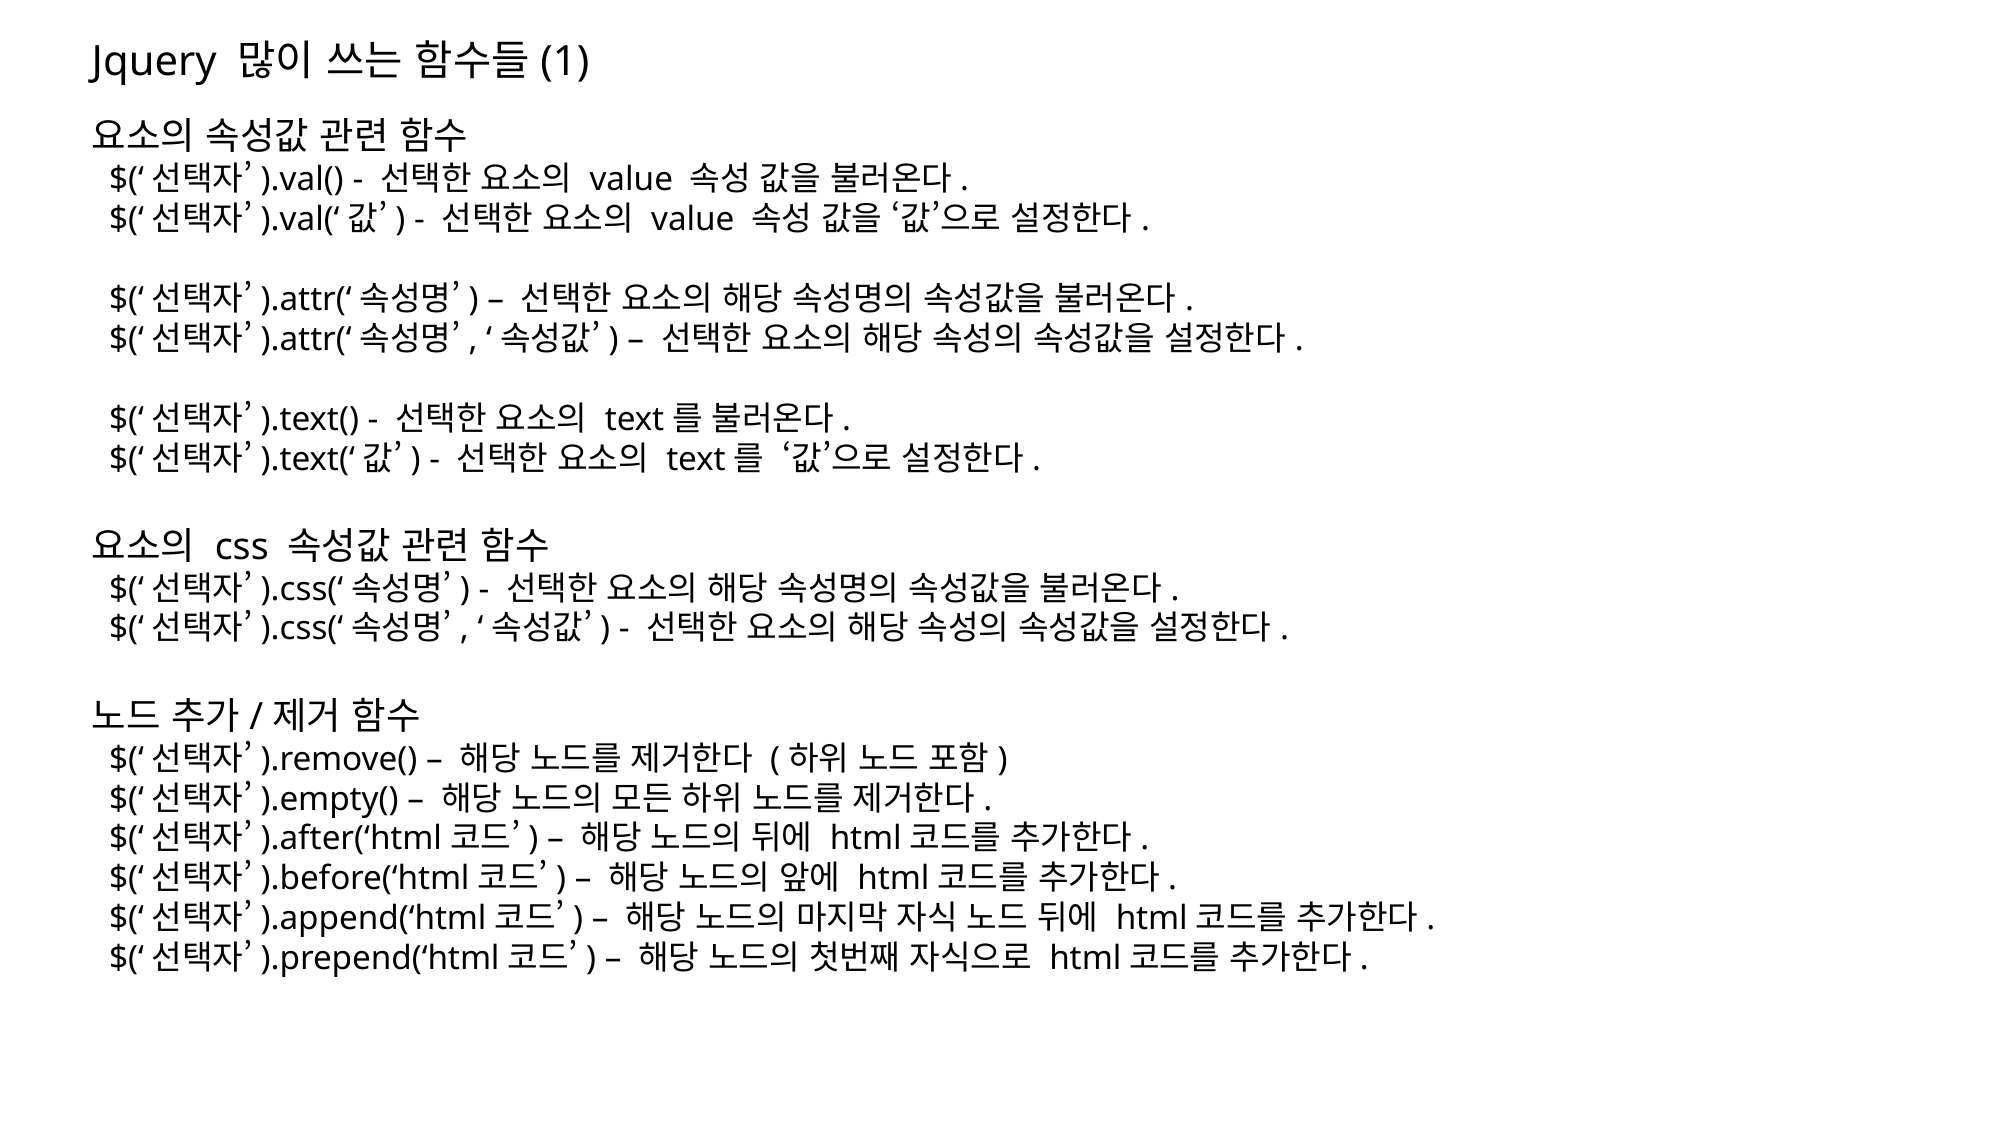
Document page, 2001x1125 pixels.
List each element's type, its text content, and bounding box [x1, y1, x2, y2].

text_box 요소의 속성값 관련 함수 $(‘선택자’).val() - 선택한 요소의 value 속성 값을 불러온다. $(‘선택자’).val(‘값’) - 선택한 요소의 value 속성 값을 ‘값’으로 설정한다. $(‘선택자’).attr(‘속성명’) – 선택한 요소의 해당 속성명의 속성값을 불러온다. $(‘선택자’).attr(‘속성명’, ‘속성값’) – 선택한 요소의 해당 속성의 속성값을 설정한다. $(‘선택자’).text() - 선택한 요소의 text를 불러온다. $(‘선택자’).text(‘값’) - 선택한 요소의 text를 ‘값’으로 설정한다. 요소의 css 속성값 관련 함수 $(‘선택자’).css(‘속성명’) - 선택한 요소의 해당 속성명의 속성값을 불러온다. $(‘선택자’).css(‘속성명’, ‘속성값’) - 선택한 요소의 해당 속성의 속성값을 설정한다. 노드 추가/제거 함수 $(‘선택자’).remove() – 해당 노드를 제거한다 (하위 노드 포함) $(‘선택자’).empty() – 해당 노드의 모든 하위 노드를 제거한다. $(‘선택자’).after(‘html코드’) – 해당 노드의 뒤에 html코드를 추가한다. $(‘선택자’).before(‘html코드’) – 해당 노드의 앞에 html코드를 추가한다. $(‘선택자’).append(‘html코드’) – 해당 노드의 마지막 자식 노드 뒤에 html코드를 추가한다. $(‘선택자’).prepend(‘html코드’) – 해당 노드의 첫번째 자식으로 html코드를 추가한다. [77, 105, 1967, 1074]
text_box Jquery 많이 쓰는 함수들(1) [76, 26, 1921, 91]
